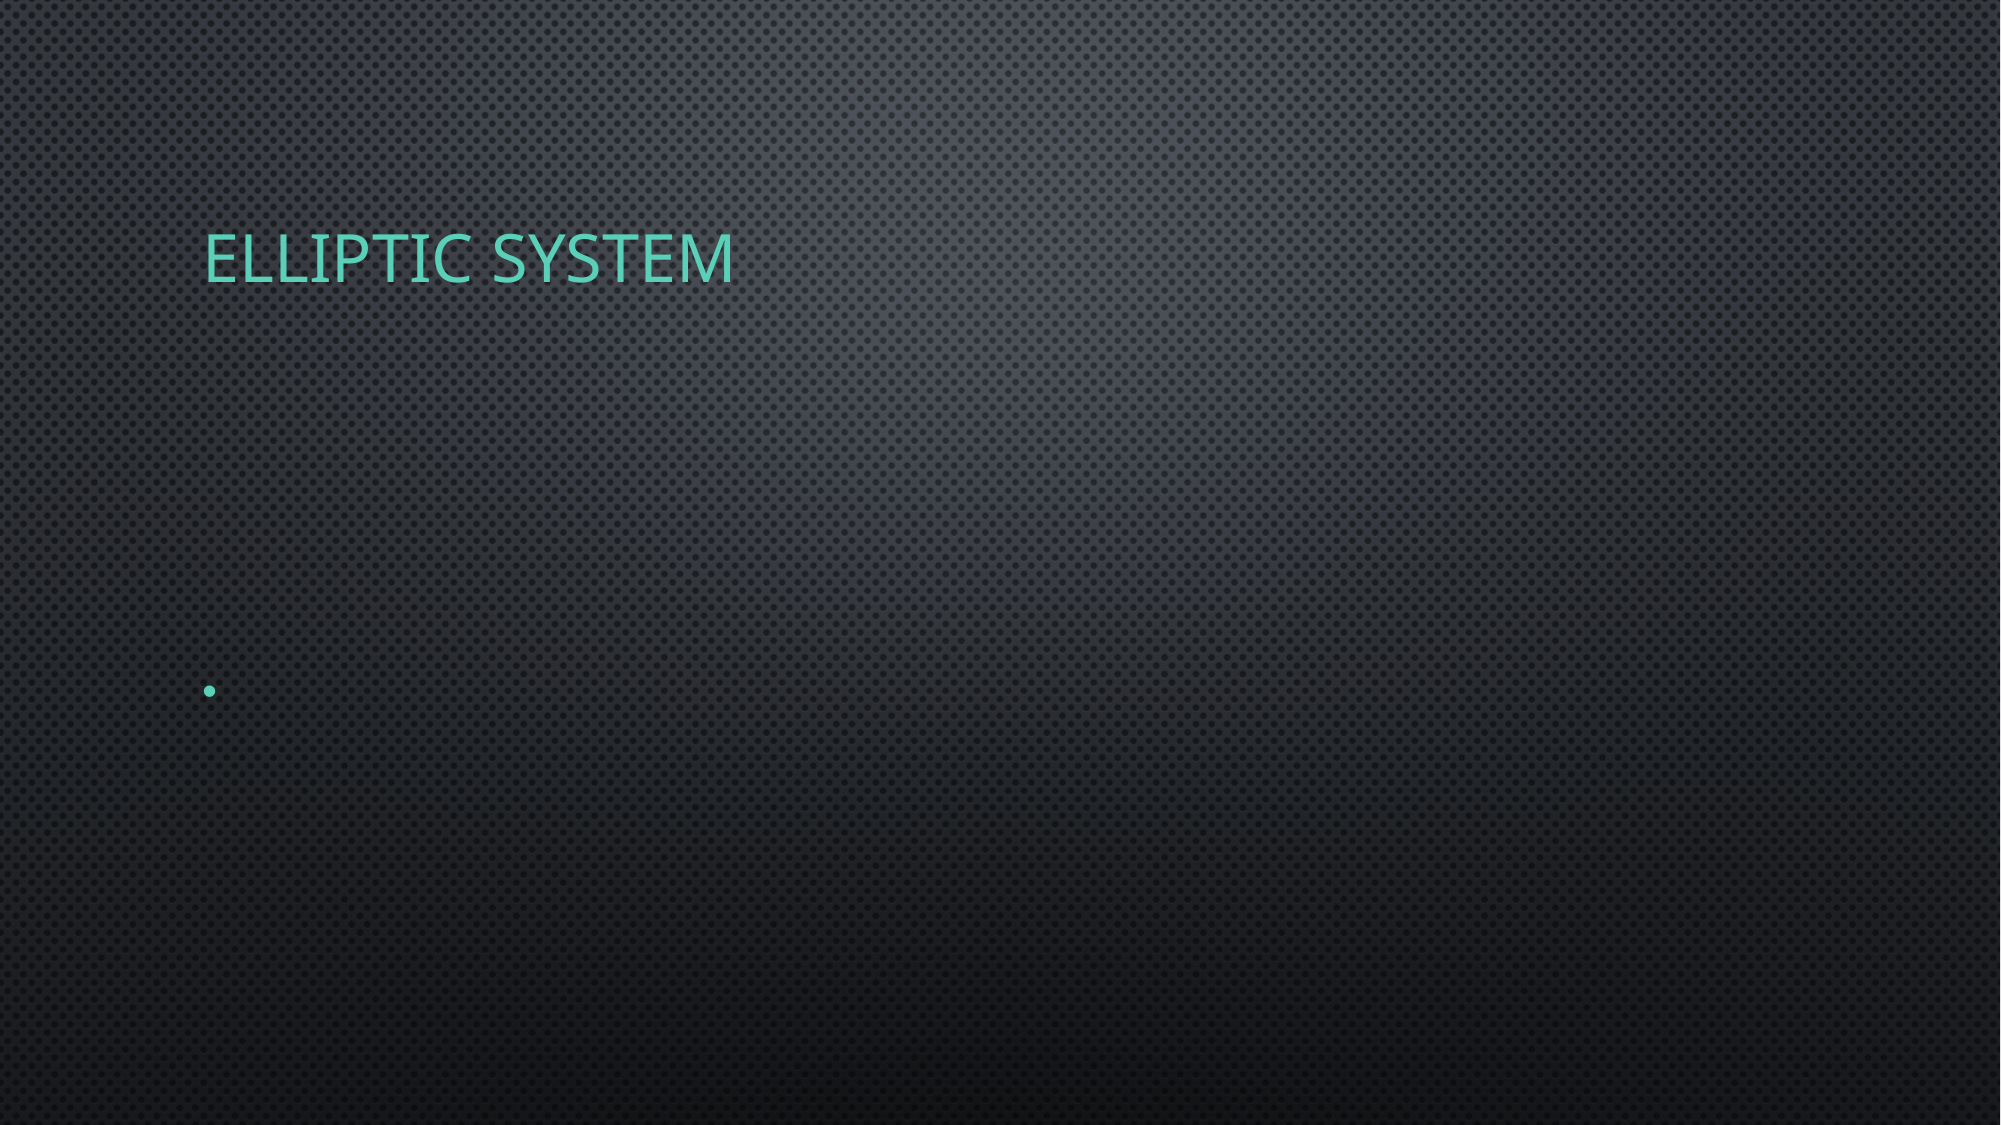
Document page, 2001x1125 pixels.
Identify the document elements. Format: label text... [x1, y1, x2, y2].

title Elliptic System [187, 99, 1813, 413]
